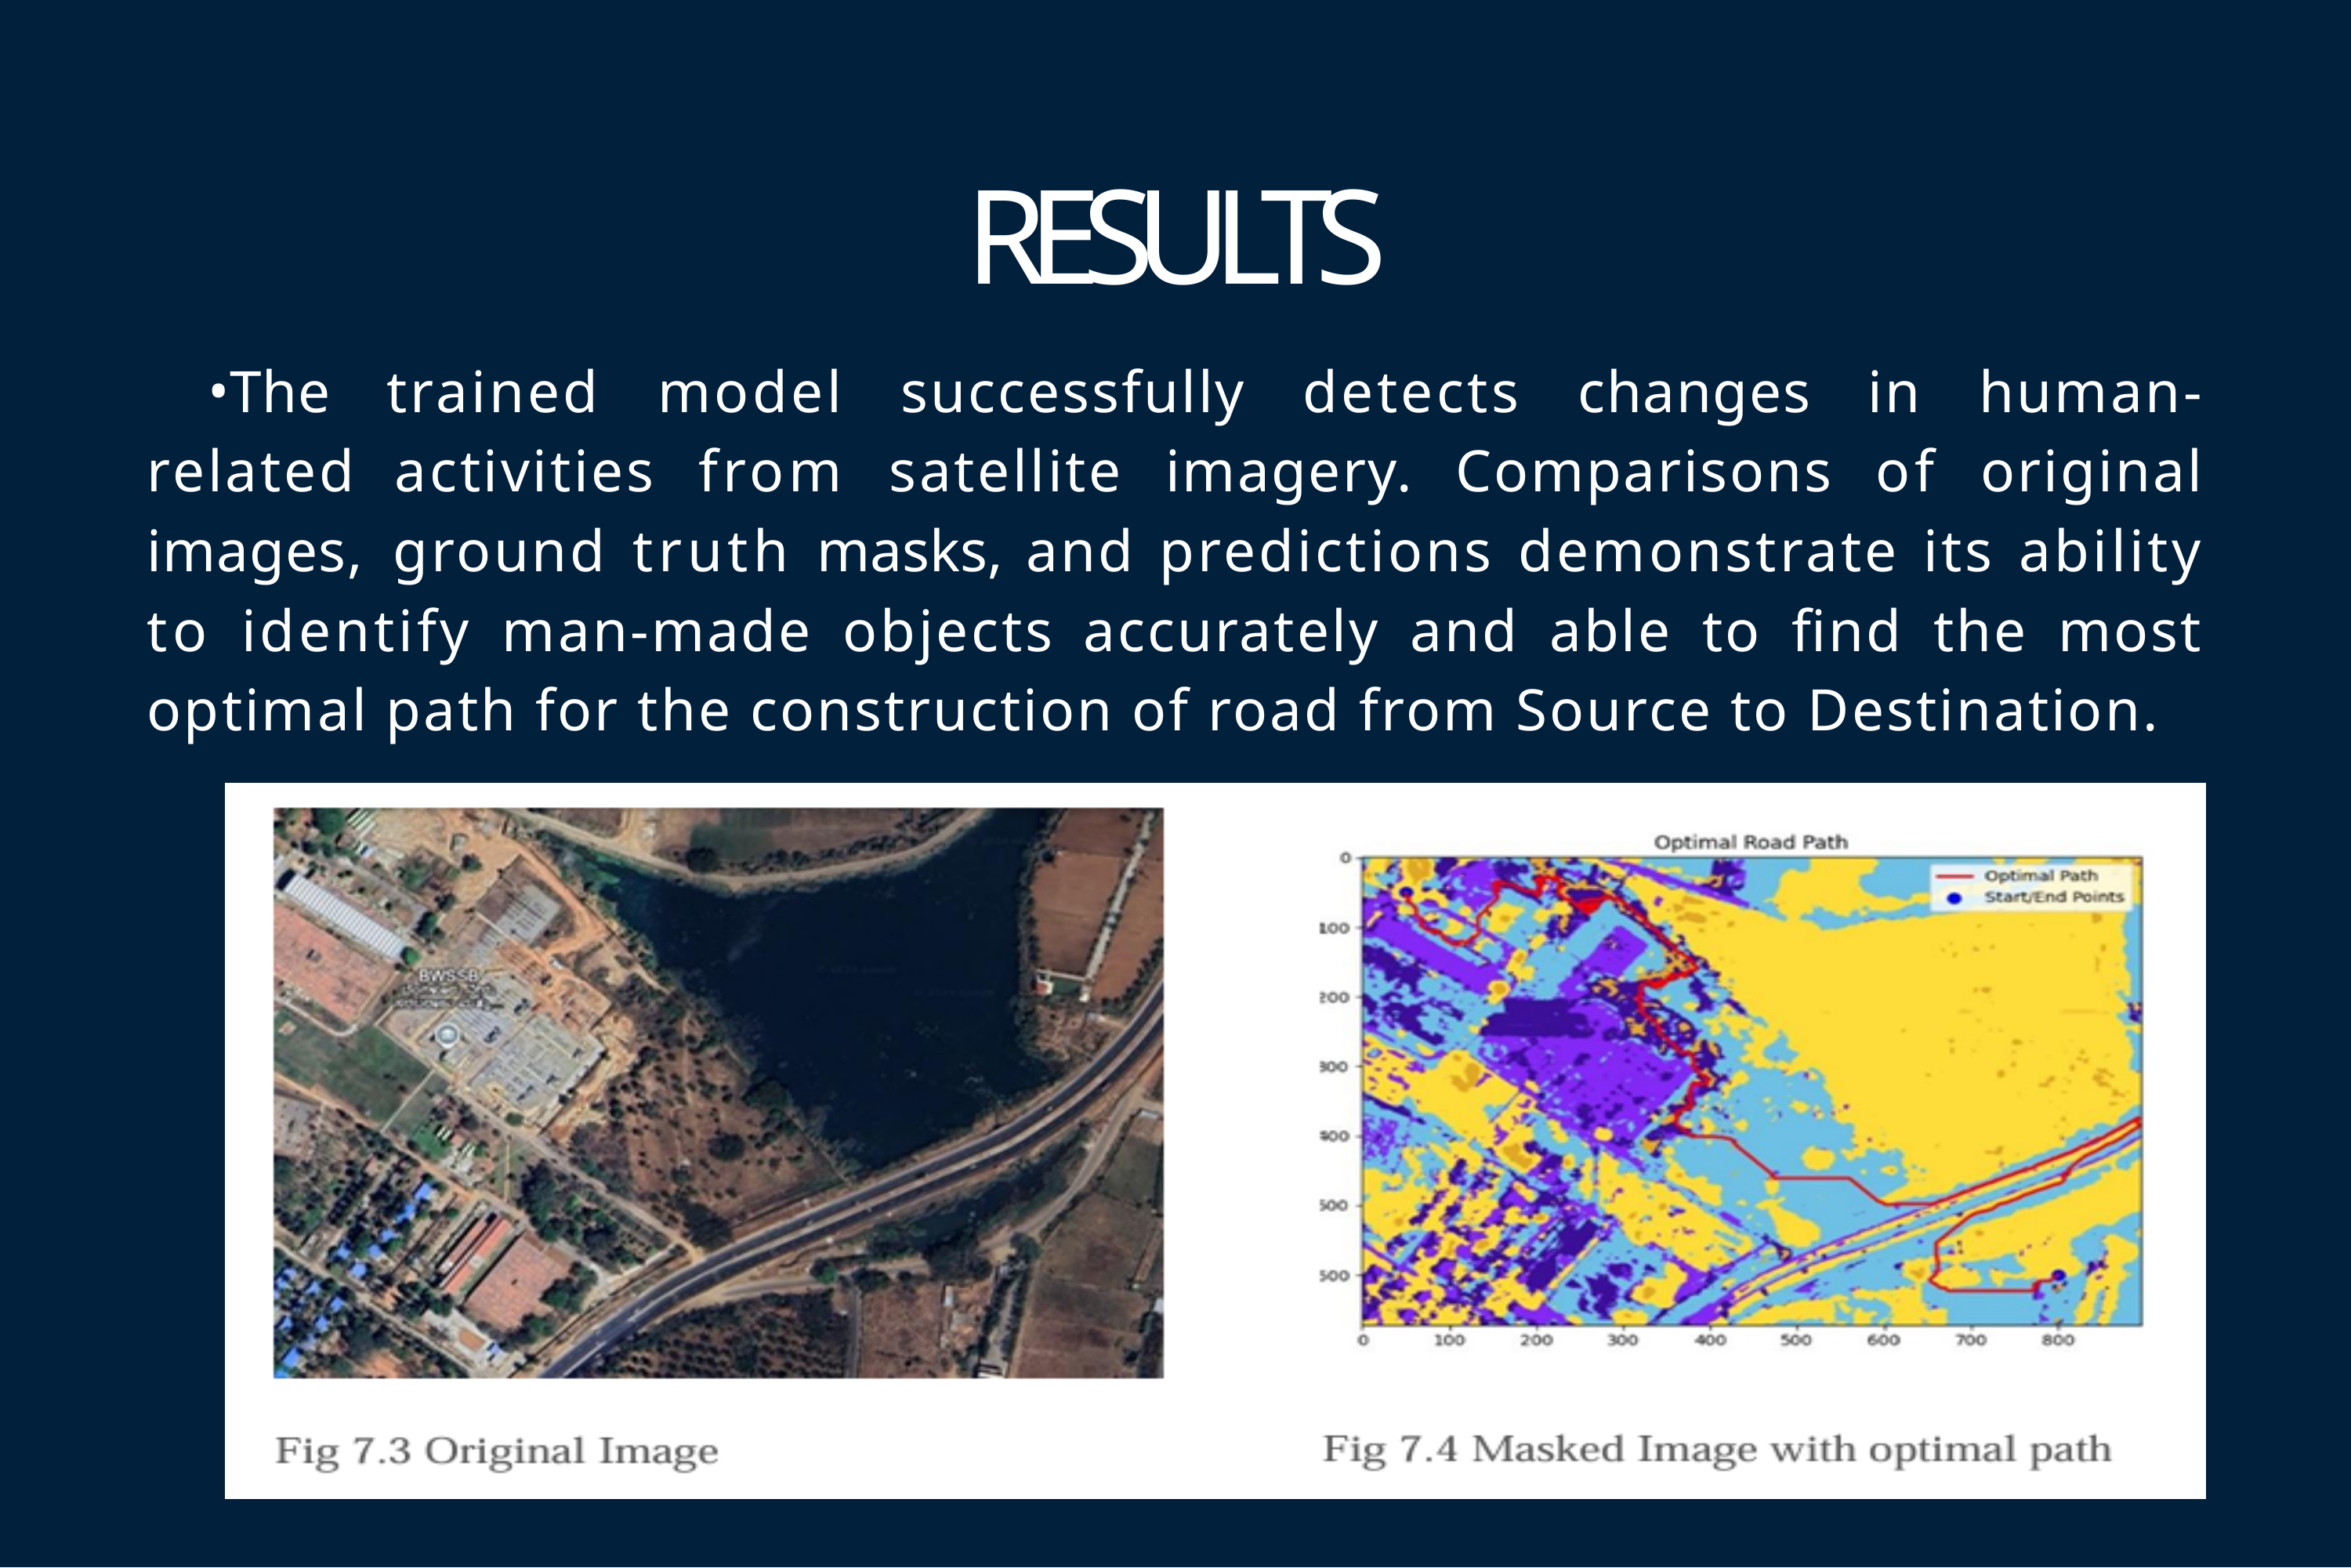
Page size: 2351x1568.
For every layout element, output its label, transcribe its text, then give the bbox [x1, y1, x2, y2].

picture [225, 783, 2206, 1499]
title RESULTS [187, 91, 2164, 342]
text_box The trained model successfully detects changes in human-related activities from satellite imagery. Comparisons of original images, ground truth masks, and predictions demonstrate its ability to identify man-made objects accurately and able to find the most optimal path for the construction of road from Source to Destination. [145, 342, 2206, 743]
